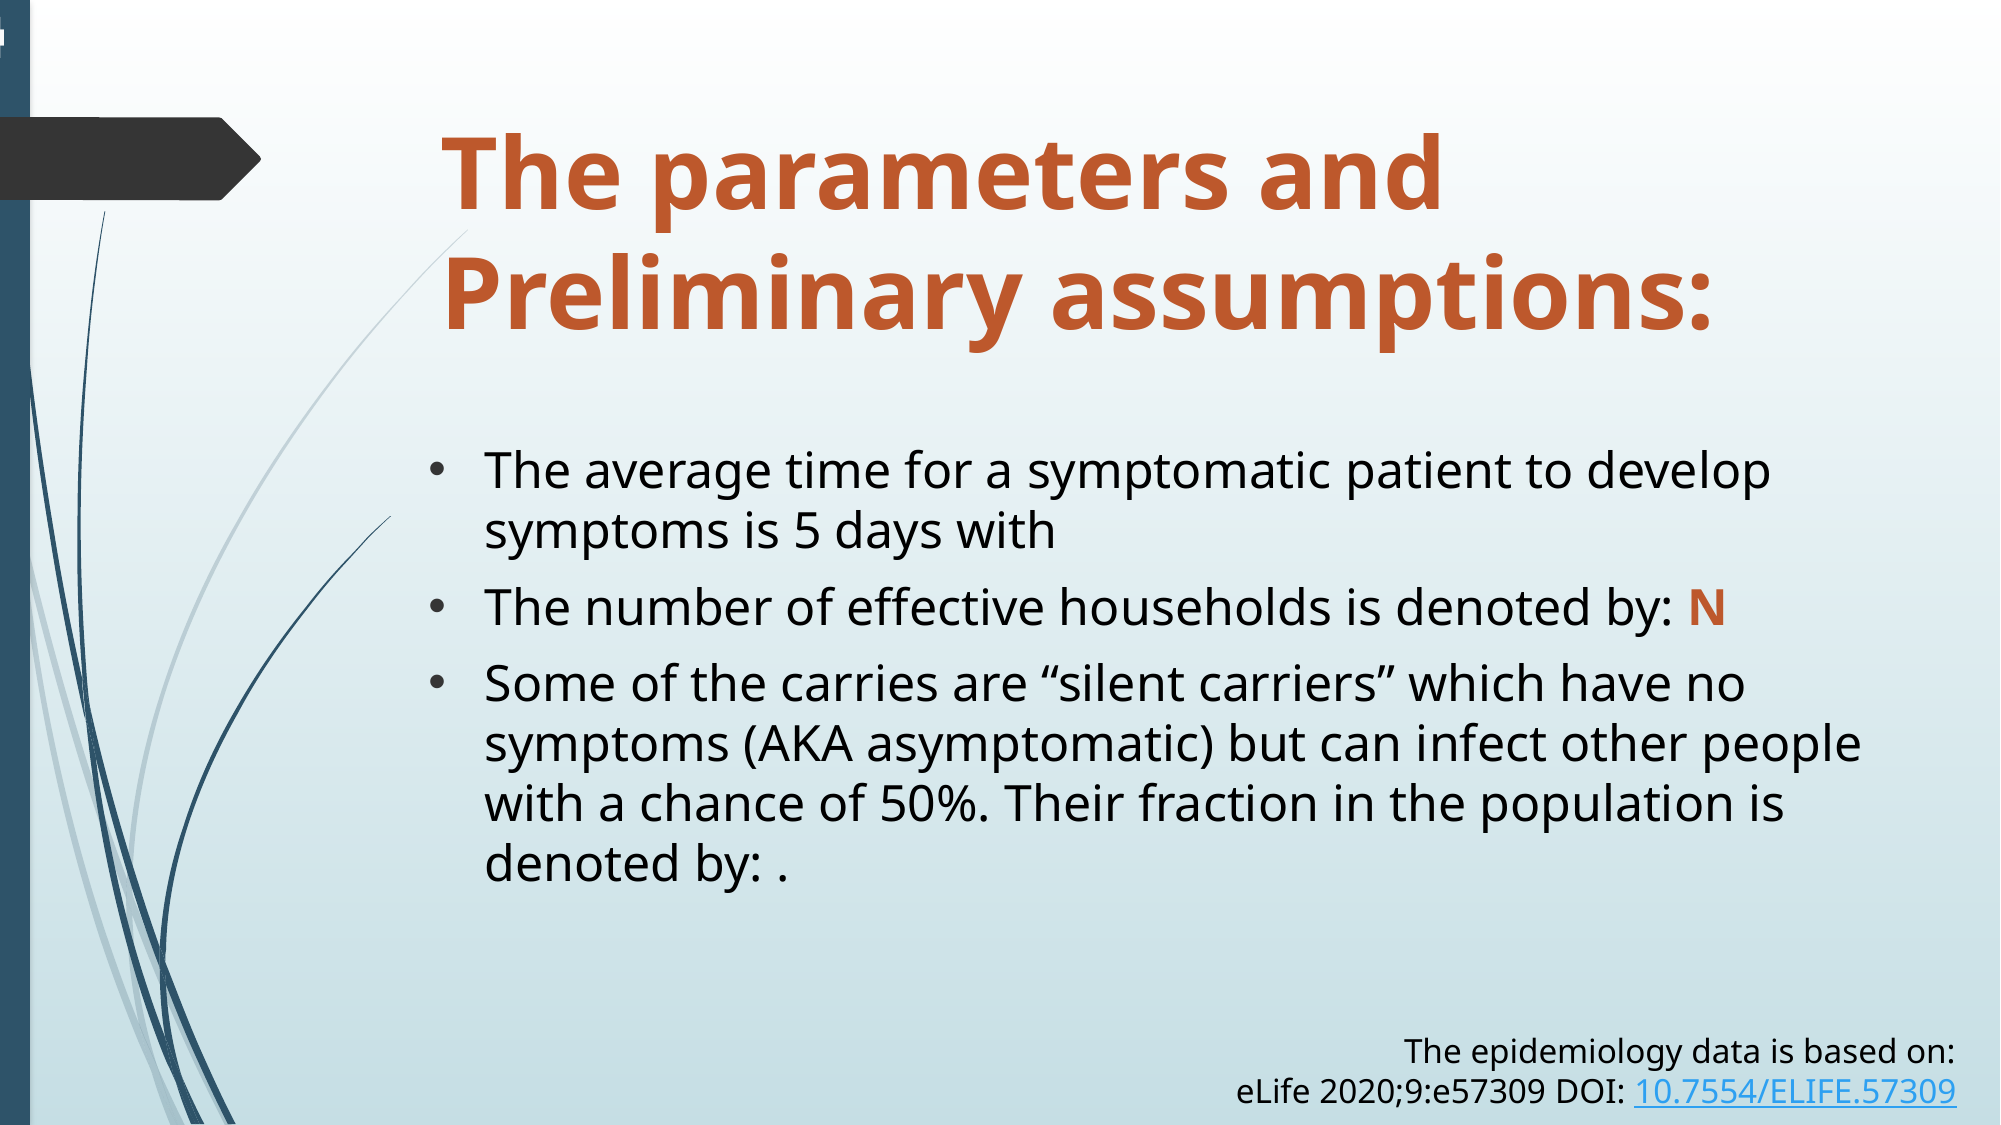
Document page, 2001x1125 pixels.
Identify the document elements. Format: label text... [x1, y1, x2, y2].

title The parameters and Preliminary assumptions: [425, 102, 1888, 313]
text_box The epidemiology data is based on: eLife 2020;9:e57309 DOI: 10.7554/eLife.57309 [841, 1022, 1972, 1123]
